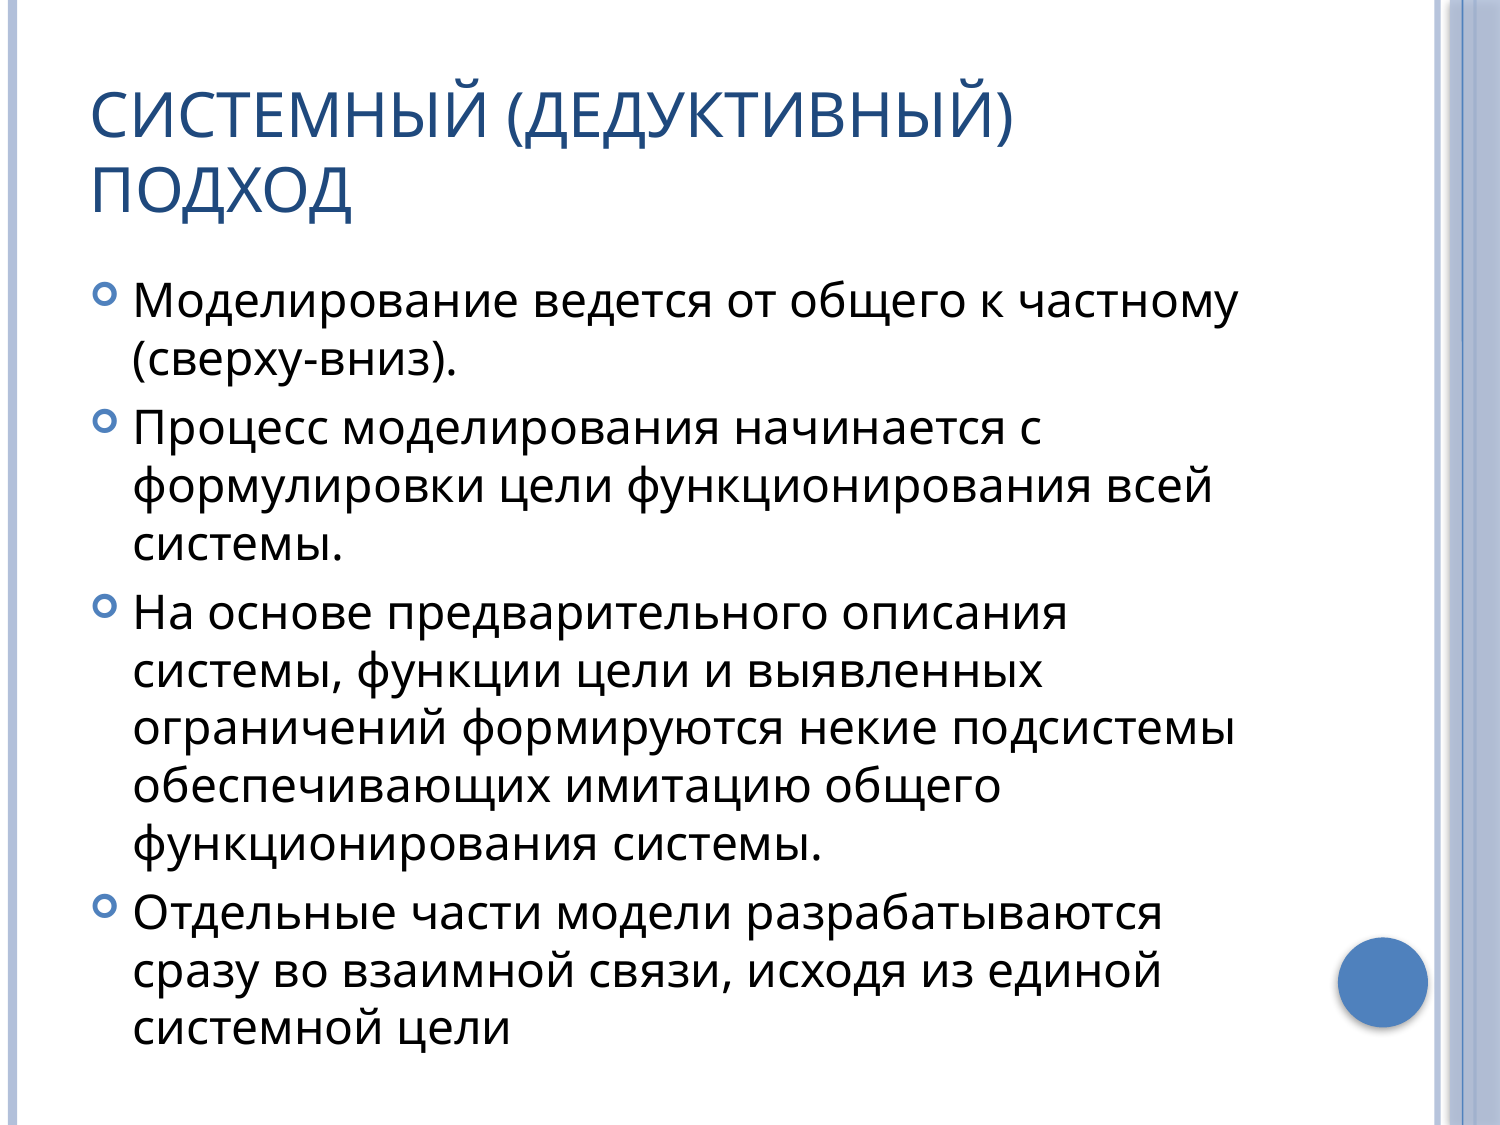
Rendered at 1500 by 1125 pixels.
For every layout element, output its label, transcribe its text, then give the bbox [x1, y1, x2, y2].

title Системный (дедуктивный) подход [75, 45, 1300, 233]
list Моделирование ведется от общего к частному (сверху-вниз). Процесс моделирования начинается с формулировки цели функционирования всей системы. На основе предварительного описания системы, функции цели и выявленных ограничений формируются некие подсистемы обеспечивающих имитацию общего функционирования системы. Отдельные части модели разрабатываются сразу во взаимной связи, исходя из единой системной цели [75, 262, 1300, 1062]
